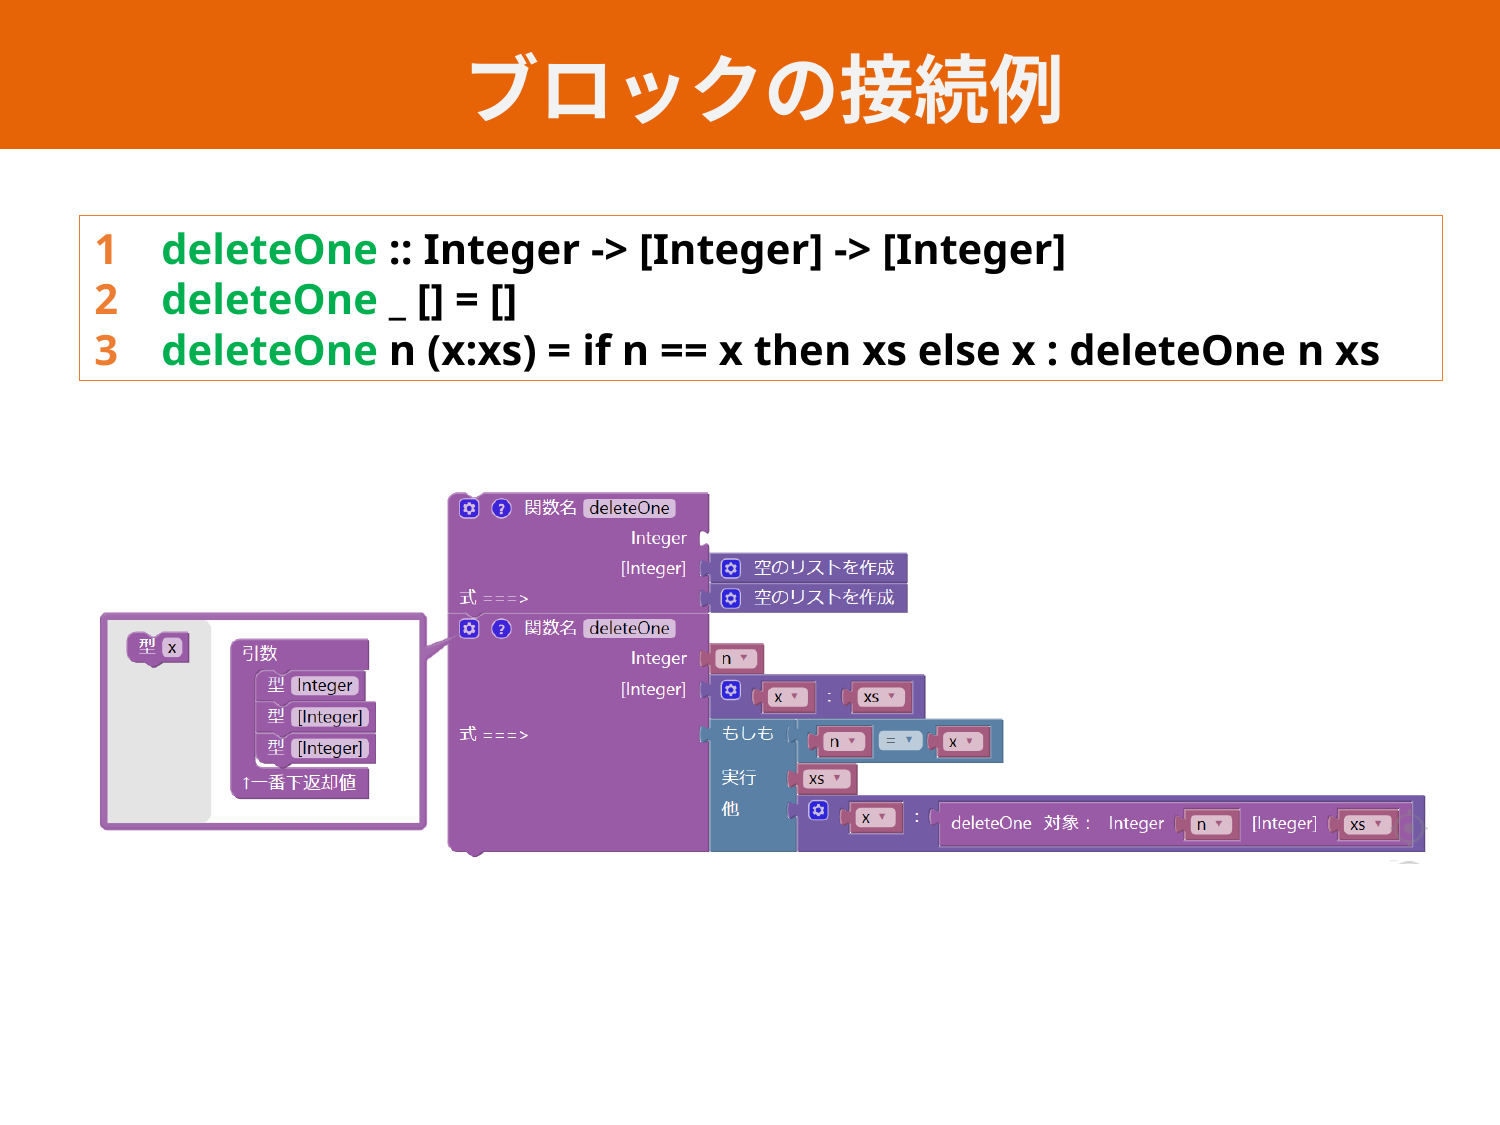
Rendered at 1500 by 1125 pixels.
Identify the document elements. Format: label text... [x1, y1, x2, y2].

text_box 1 deleteOne :: Integer -> [Integer] -> [Integer] 2 deleteOne _ [] = [] 3 deleteOne n (x:xs) = if n == x then xs else x : deleteOne n xs [79, 215, 1443, 381]
picture [79, 459, 1432, 864]
text_box ブロックの接続例 [0, 0, 1500, 149]
